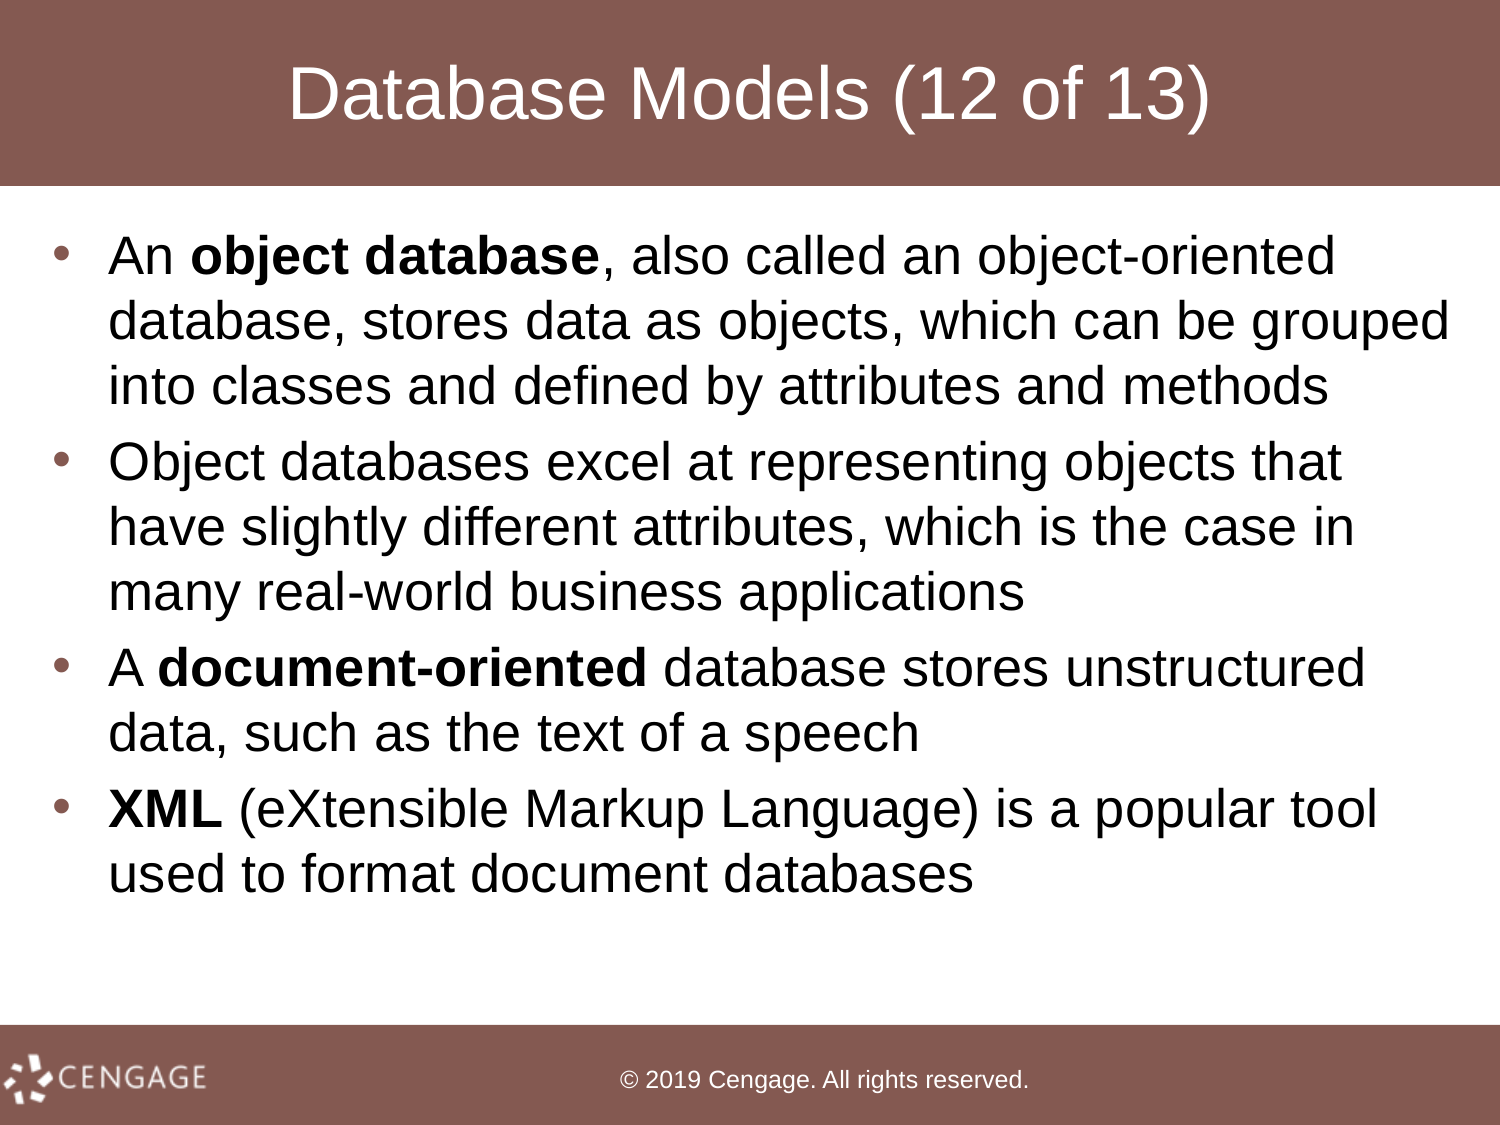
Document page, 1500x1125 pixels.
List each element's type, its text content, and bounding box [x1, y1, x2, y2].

title Database Models (12 of 13) [75, 4, 1425, 175]
list An object database, also called an object-oriented database, stores data as objects, which can be grouped into classes and defined by attributes and methods Object databases excel at representing objects that have slightly different attributes, which is the case in many real-world business applications A document-oriented database stores unstructured data, such as the text of a speech XML (eXtensible Markup Language) is a popular tool used to format document databases [37, 212, 1475, 1005]
picture [0, 1051, 211, 1106]
